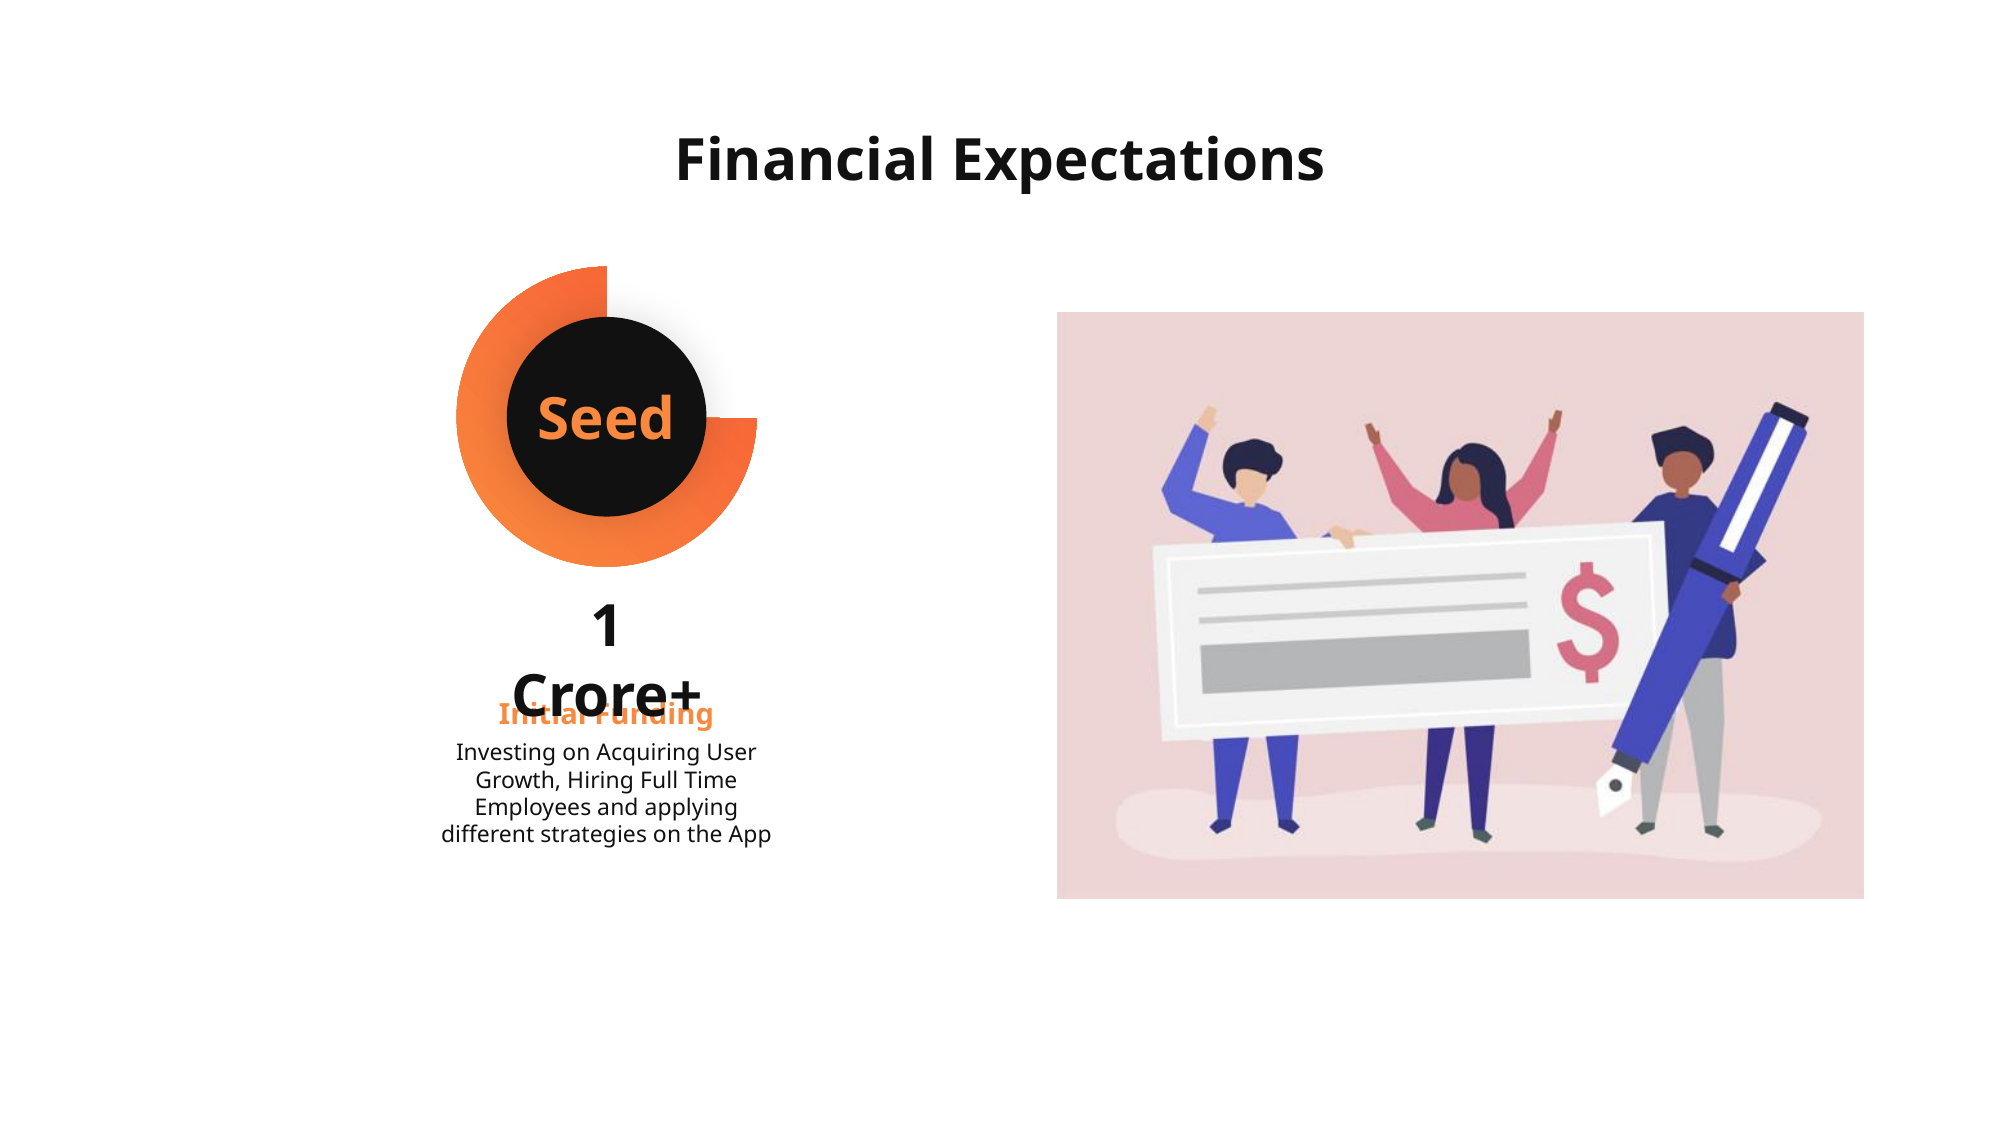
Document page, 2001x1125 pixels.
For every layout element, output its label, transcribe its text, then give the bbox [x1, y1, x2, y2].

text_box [423, 266, 790, 885]
picture [1057, 312, 1865, 899]
text_box Financial Expectations [438, 114, 1562, 201]
